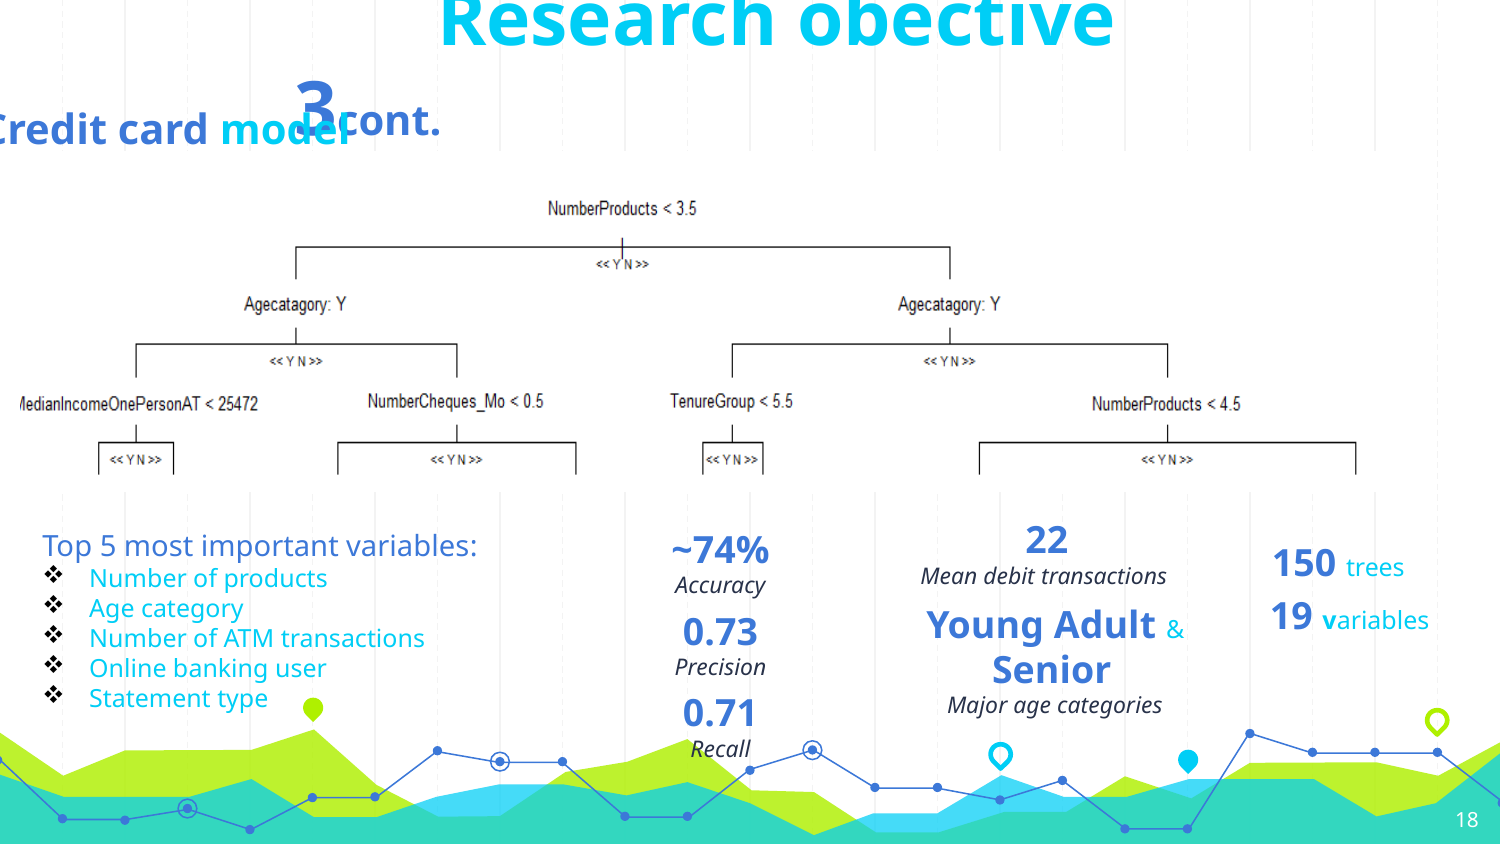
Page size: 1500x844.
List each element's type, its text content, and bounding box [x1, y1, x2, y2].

text_box 0.73 Precision [410, 573, 907, 654]
slide_number 18 [1403, 791, 1494, 844]
text_box Top 5 most important variables: Number of products Age category Number of ATM transactions Online banking user Statement type [27, 520, 410, 720]
text_box 19 variables [1205, 584, 1500, 645]
text_box Credit card model [0, 98, 476, 168]
picture [20, 151, 1404, 492]
text_box 0.71 Recall [410, 654, 1031, 777]
text_box 22 Mean debit transactions [899, 508, 1195, 596]
text_box ~74% Accuracy [410, 500, 1031, 573]
text_box Young Adult & Senior Major age categories [907, 593, 1203, 726]
title Research obective 3cont. [20, 47, 1168, 150]
text_box 150 trees [1194, 531, 1489, 592]
